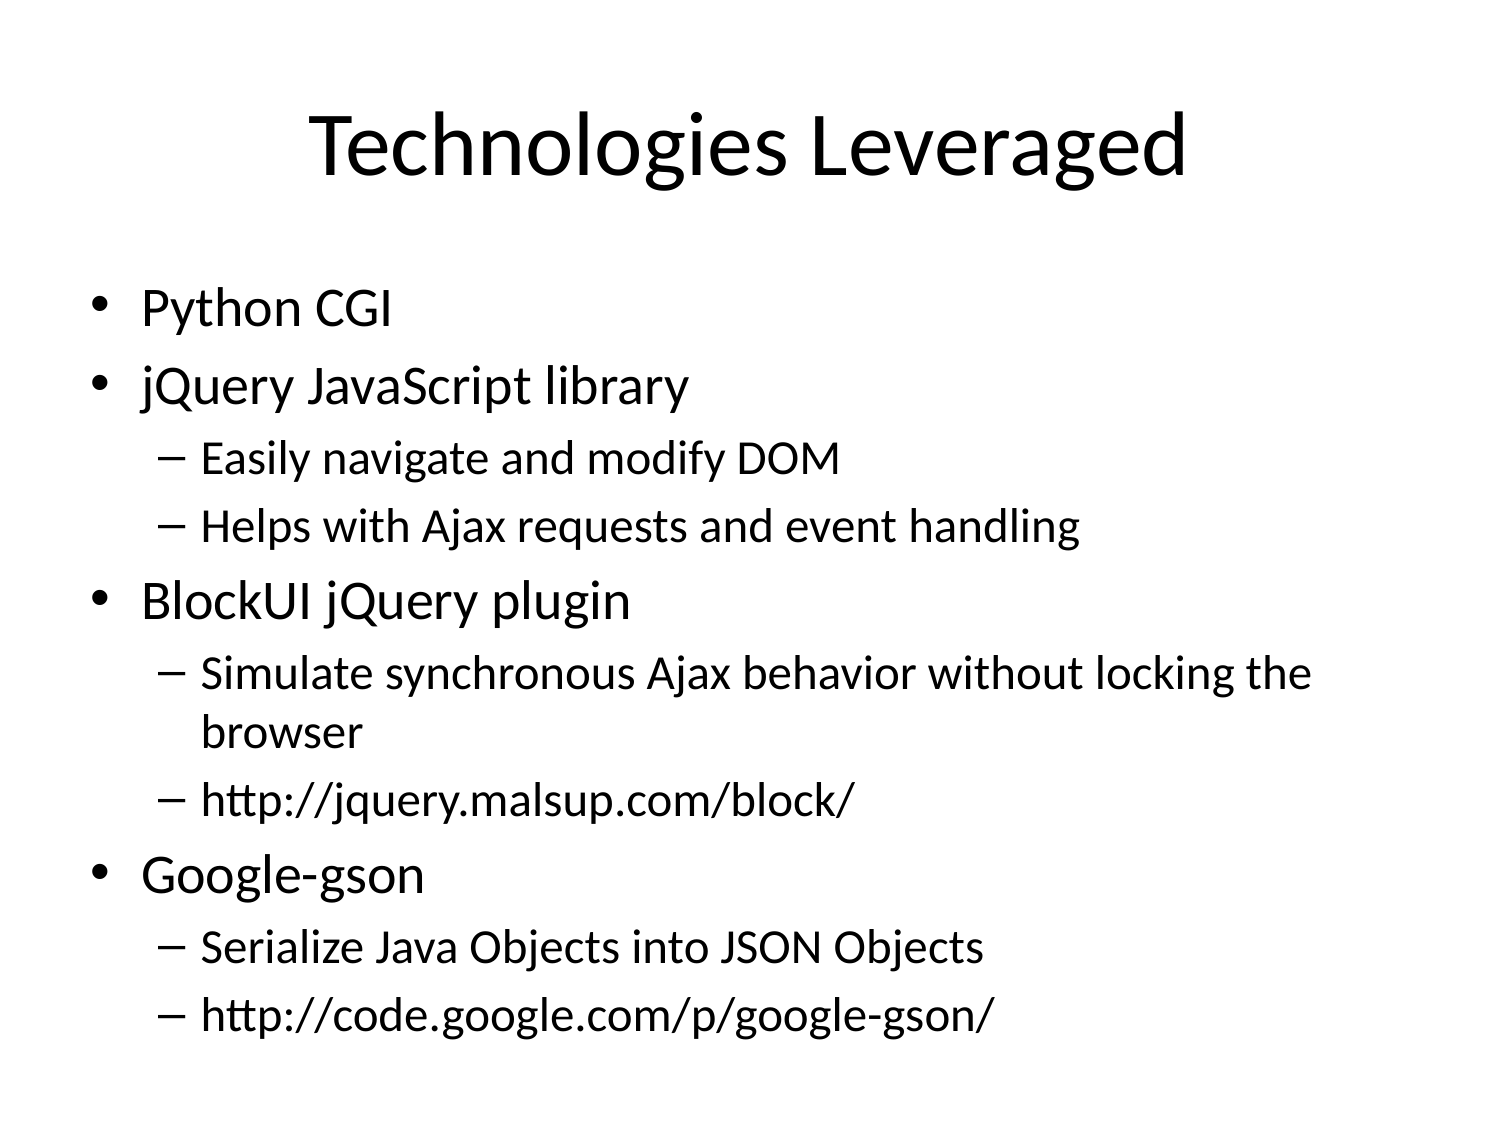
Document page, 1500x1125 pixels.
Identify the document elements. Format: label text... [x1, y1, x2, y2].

title Technologies Leveraged [75, 45, 1425, 233]
list Python CGI jQuery JavaScript library Easily navigate and modify DOM Helps with Ajax requests and event handling BlockUI jQuery plugin Simulate synchronous Ajax behavior without locking the browser http://jquery.malsup.com/block/ Google-gson Serialize Java Objects into JSON Objects http://code.google.com/p/google-gson/ [75, 262, 1425, 1050]
